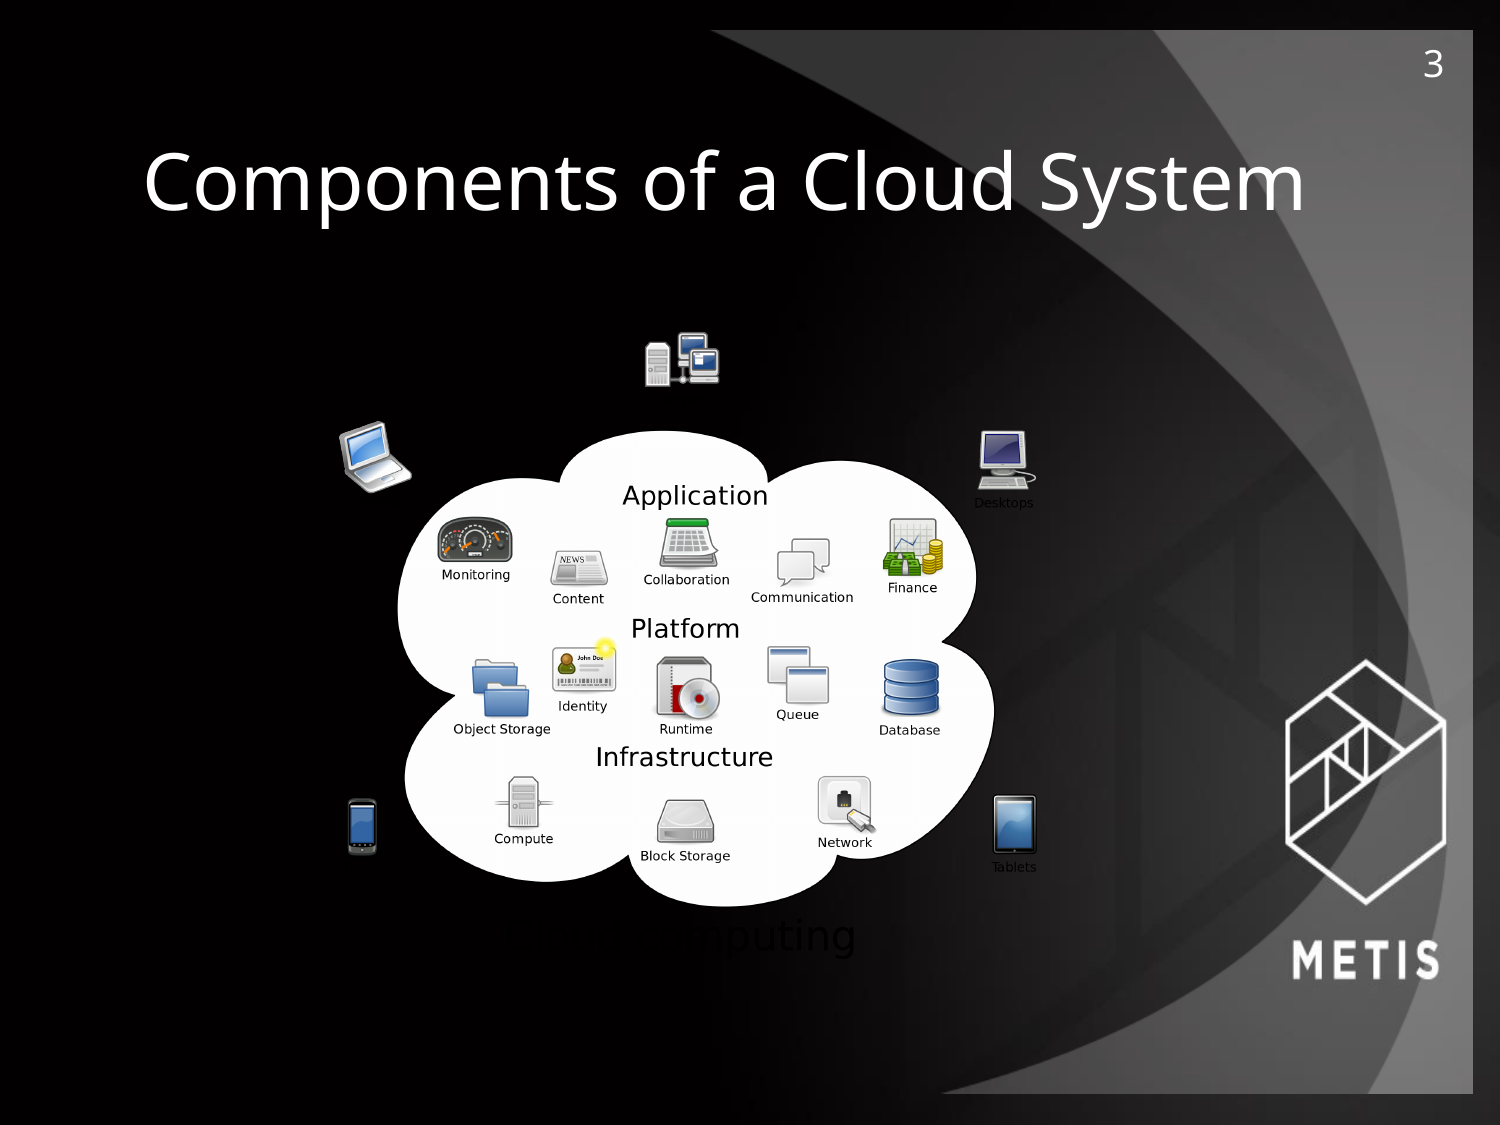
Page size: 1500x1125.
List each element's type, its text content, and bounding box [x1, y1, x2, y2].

slide_number 3 [1378, 36, 1460, 96]
picture [0, 0, 1500, 1125]
title Components of a Cloud System [127, 62, 1372, 234]
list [127, 299, 1247, 991]
